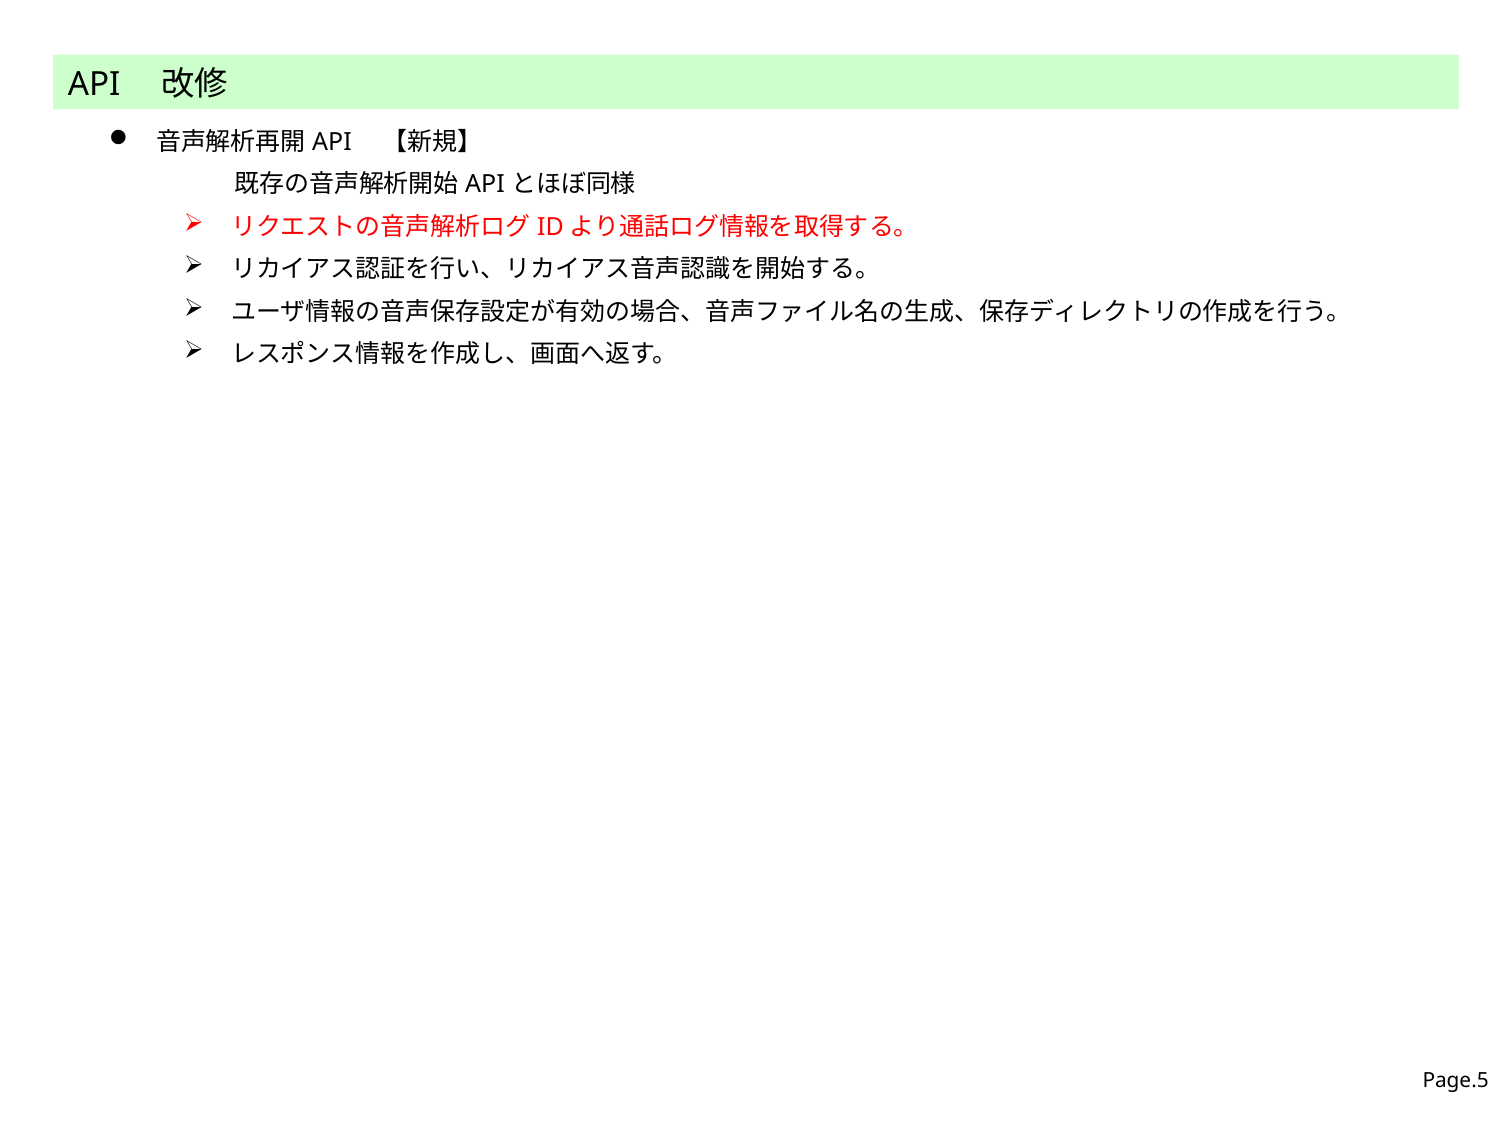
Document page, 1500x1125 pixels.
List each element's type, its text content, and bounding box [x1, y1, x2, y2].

text_box 音声解析再開API 【新規】 既存の音声解析開始APIとほぼ同様 リクエストの音声解析ログIDより通話ログ情報を取得する。 リカイアス認証を行い、リカイアス音声認識を開始する。 ユーザ情報の音声保存設定が有効の場合、音声ファイル名の生成、保存ディレクトリの作成を行う。 レスポンス情報を作成し、画面へ返す。 [94, 118, 1453, 461]
text_box API 改修 [53, 54, 1459, 110]
